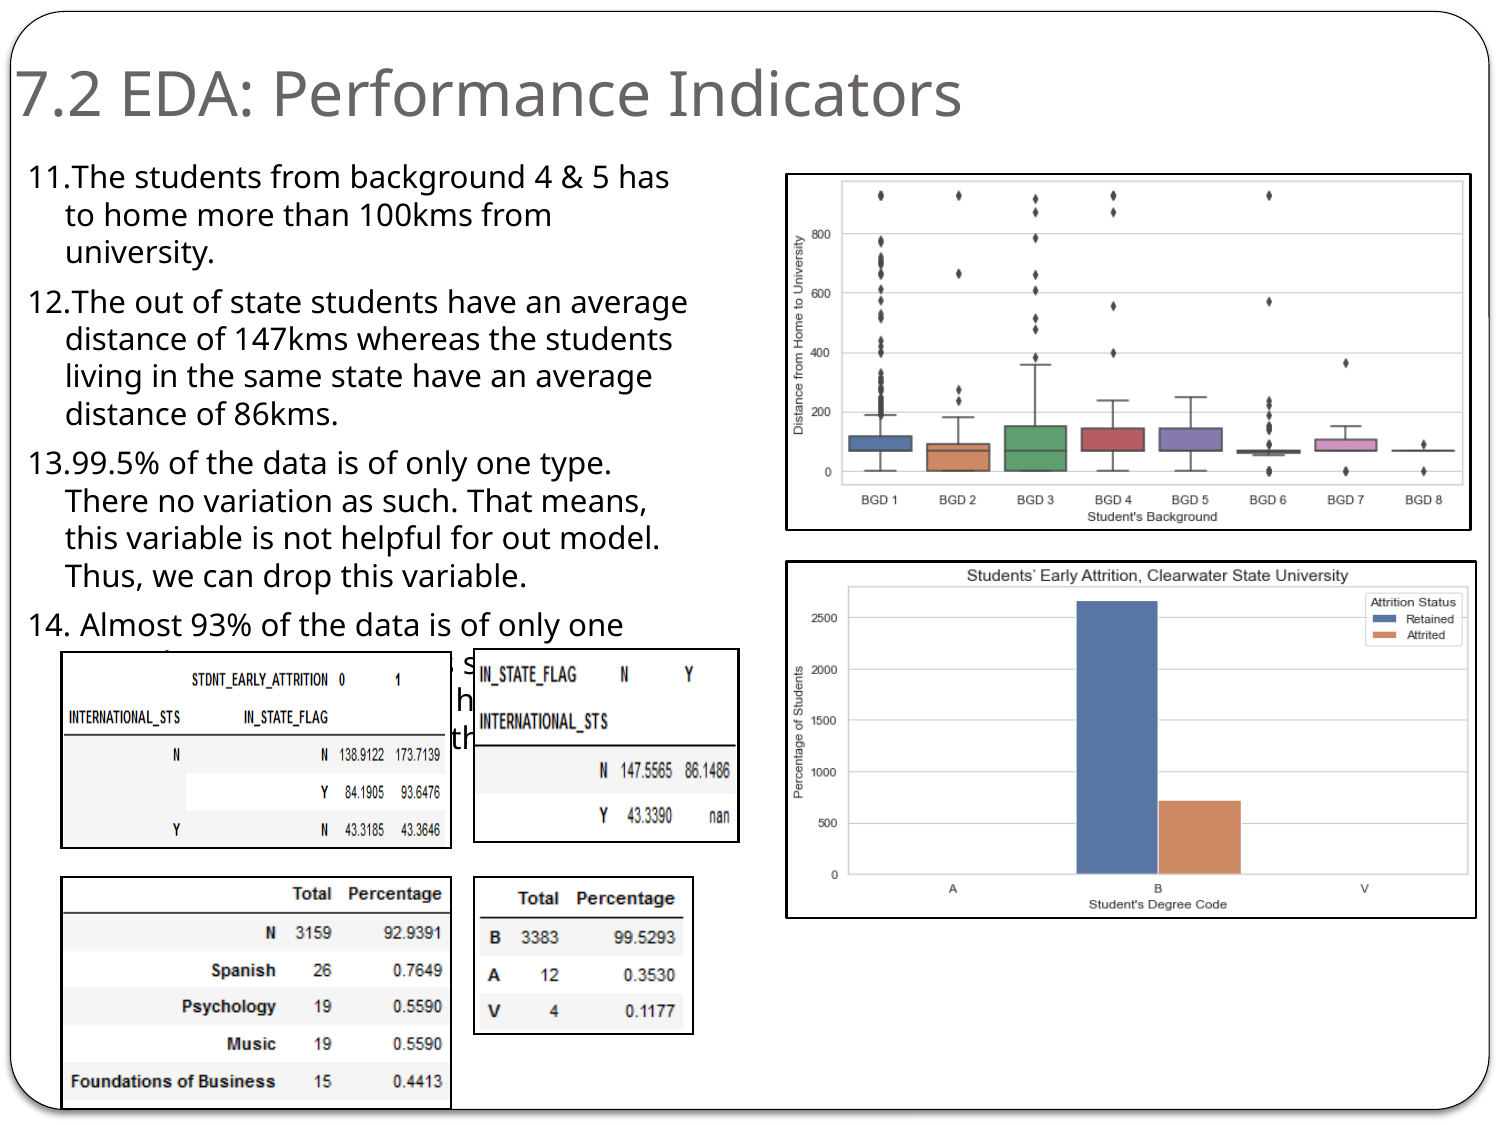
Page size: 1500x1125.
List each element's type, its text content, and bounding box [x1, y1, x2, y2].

picture [62, 877, 451, 1109]
title 7.2 EDA: Performance Indicators [0, 0, 1500, 191]
picture [474, 649, 738, 841]
list The students from background 4 & 5 has to home more than 100kms from university. The out of state students have an average distance of 147kms whereas the students living in the same state have an average distance of 86kms. 99.5% of the data is of only one type. There no variation as such. That means, this variable is not helpful for out model. Thus, we can drop this variable. Almost 93% of the data is of only one type. There no variation as such. That means, this variable is not helpful for out model. Thus, we can drop this variable. [12, 149, 713, 850]
picture [474, 877, 693, 1034]
picture [62, 652, 451, 848]
picture [787, 562, 1476, 917]
picture [787, 174, 1470, 530]
